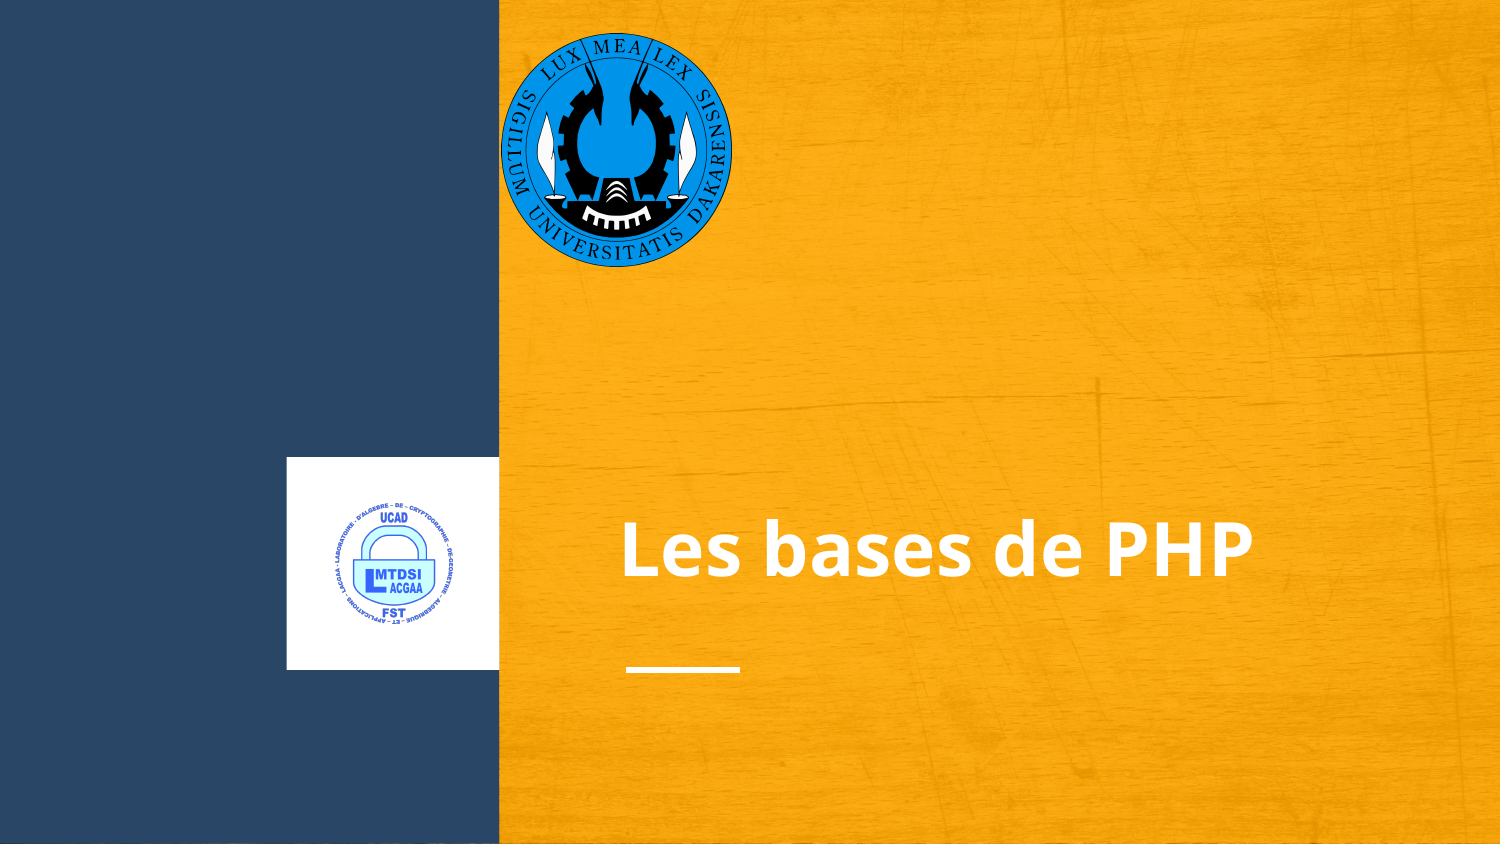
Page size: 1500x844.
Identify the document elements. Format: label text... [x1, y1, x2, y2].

picture [500, 33, 732, 267]
title Les bases de PHP [603, 451, 1408, 642]
picture [334, 503, 453, 624]
